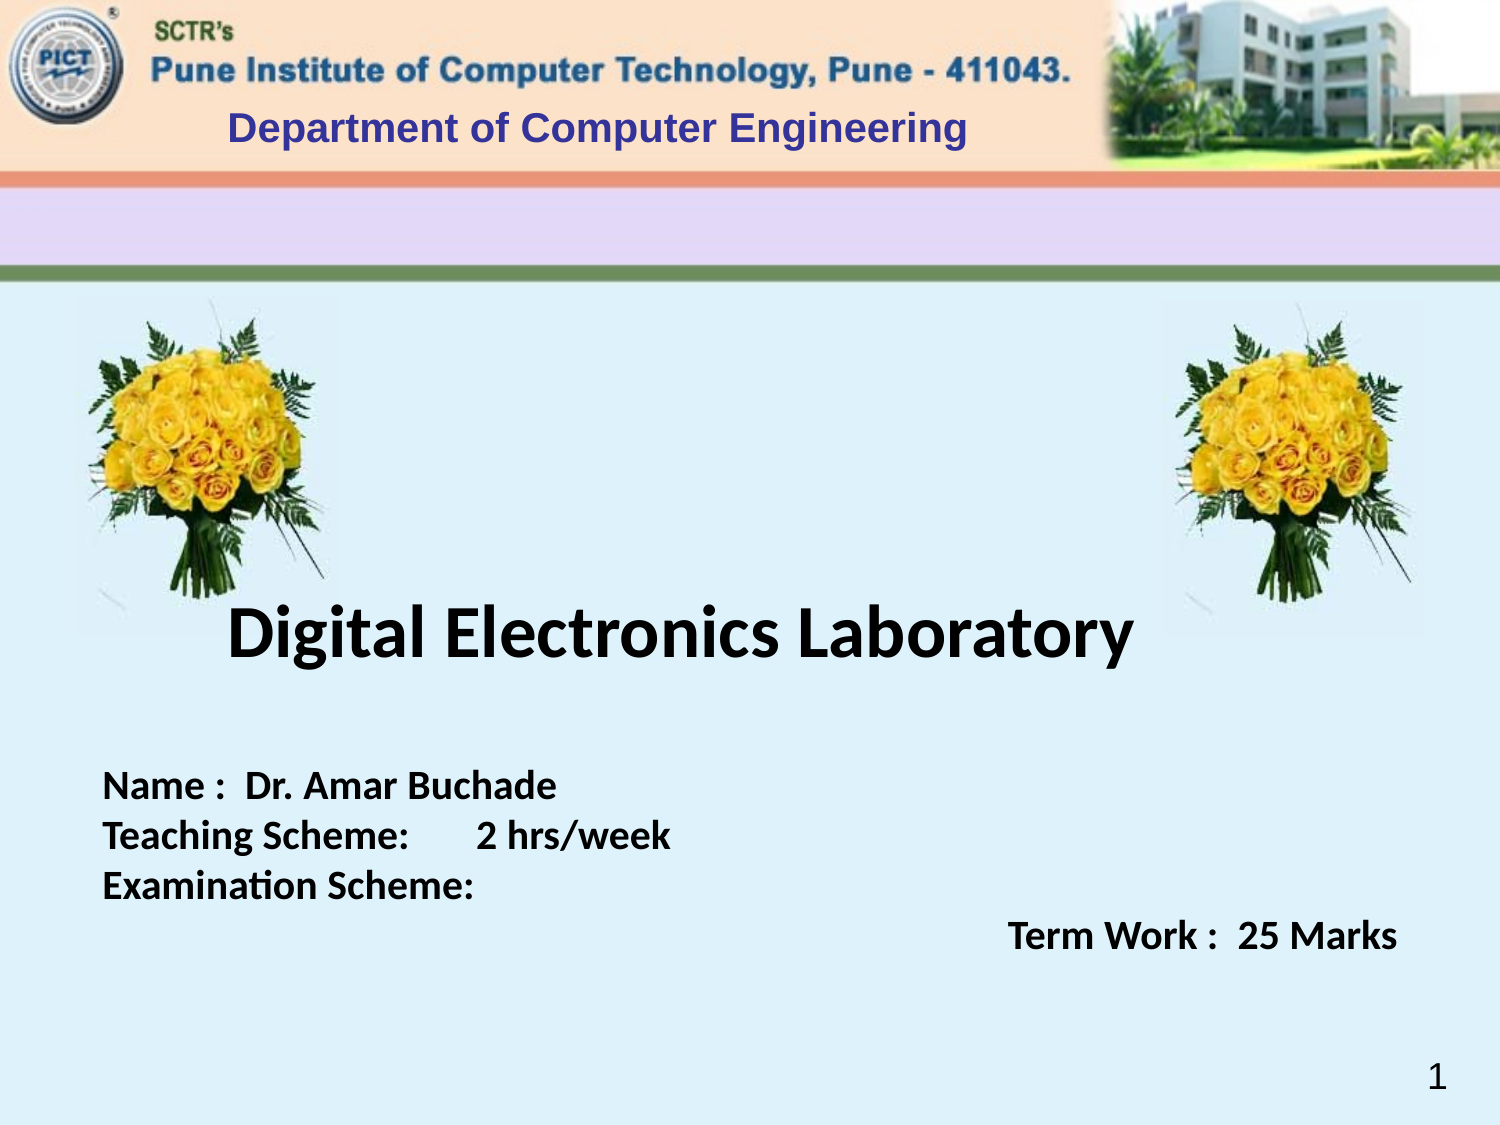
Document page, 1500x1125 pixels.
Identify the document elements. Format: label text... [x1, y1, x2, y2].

text_box Name : Dr. Amar Buchade Teaching Scheme: 2 hrs/week Examination Scheme: Term Work : 25 Marks [87, 749, 1413, 1063]
text_box Digital Electronics Laboratory [212, 575, 1500, 817]
picture [0, 0, 1500, 1125]
text_box [75, 296, 338, 634]
text_box [1162, 299, 1425, 575]
text_box Department of Computer Engineering [225, 98, 972, 151]
slide_number 1 [1420, 1053, 1475, 1100]
